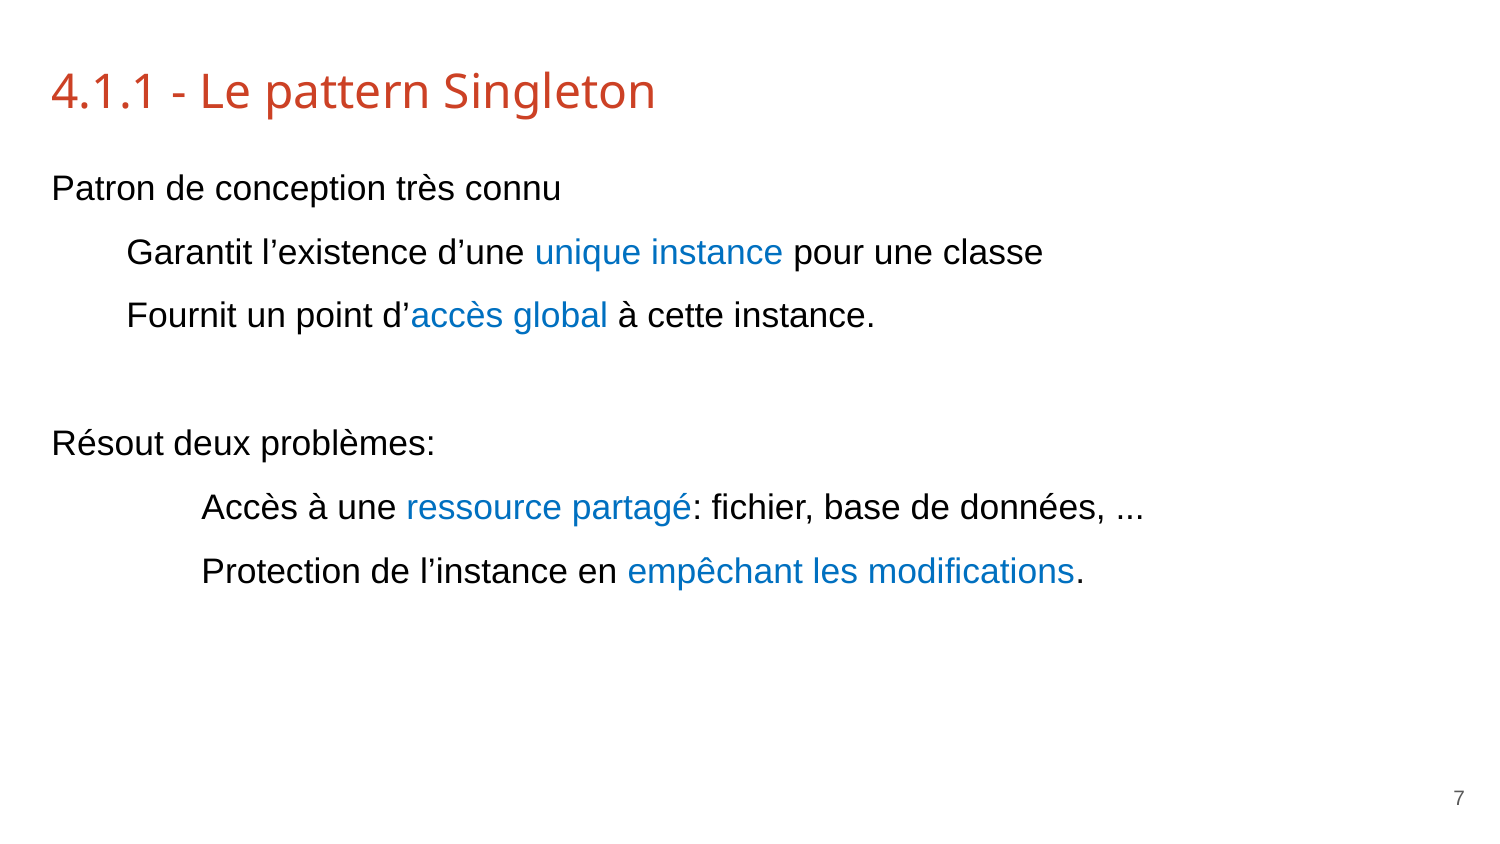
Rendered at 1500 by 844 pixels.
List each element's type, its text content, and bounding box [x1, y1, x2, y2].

text_box 4.1.1 - Le pattern Singleton [36, 16, 1438, 128]
text_box Patron de conception très connu Garantit l’existence d’une unique instance pour une classe Fournit un point d’accès global à cette instance. Résout deux problèmes: Accès à une ressource partagé: fichier, base de données, ... Protection de l’instance en empêchant les modifications. [36, 128, 1464, 606]
slide_number ‹#› [1389, 764, 1480, 830]
